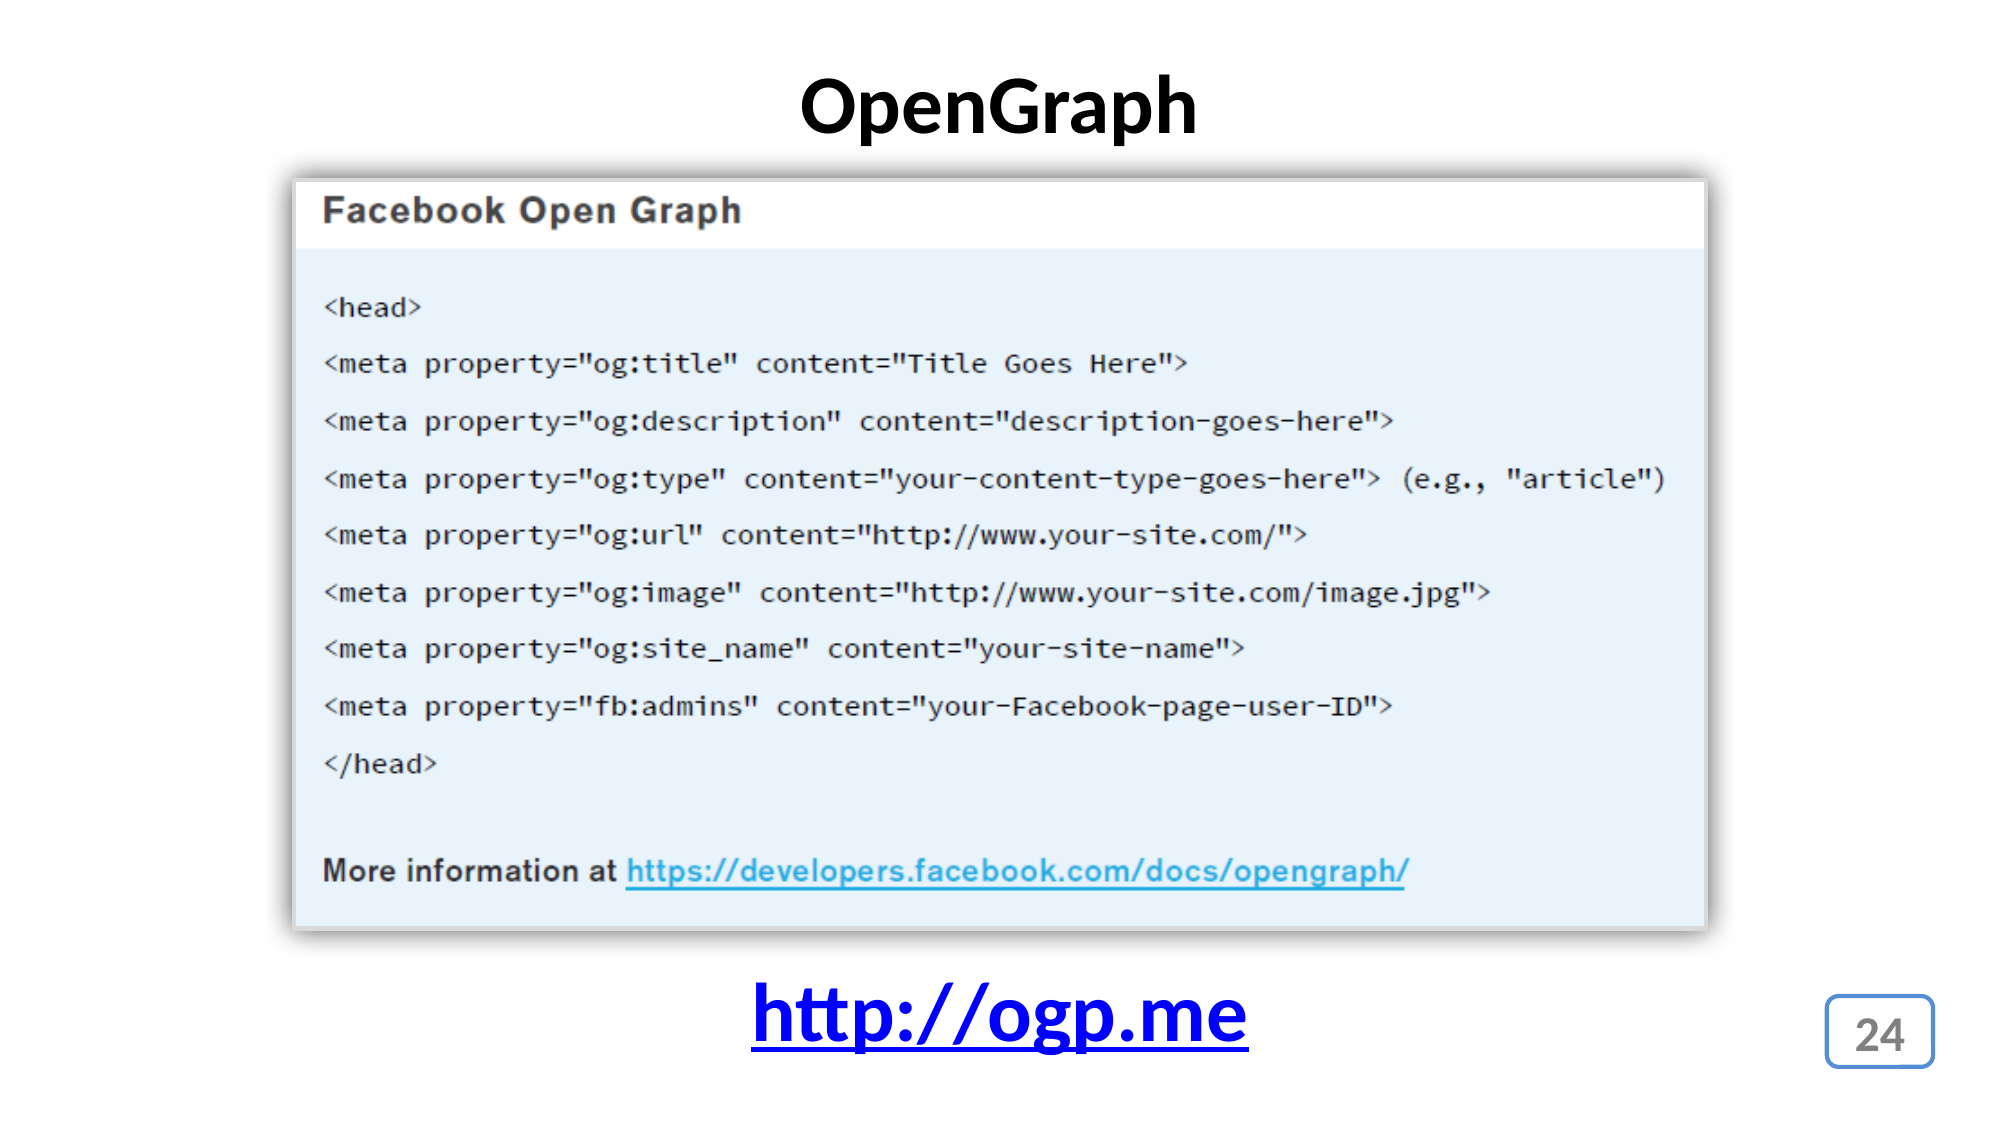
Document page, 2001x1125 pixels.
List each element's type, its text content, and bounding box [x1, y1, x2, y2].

text_box 24 [1824, 993, 1936, 1069]
text_box http://ogp.me [0, 950, 2000, 1066]
picture [296, 181, 1704, 927]
text_box OpenGraph [0, 42, 2000, 158]
